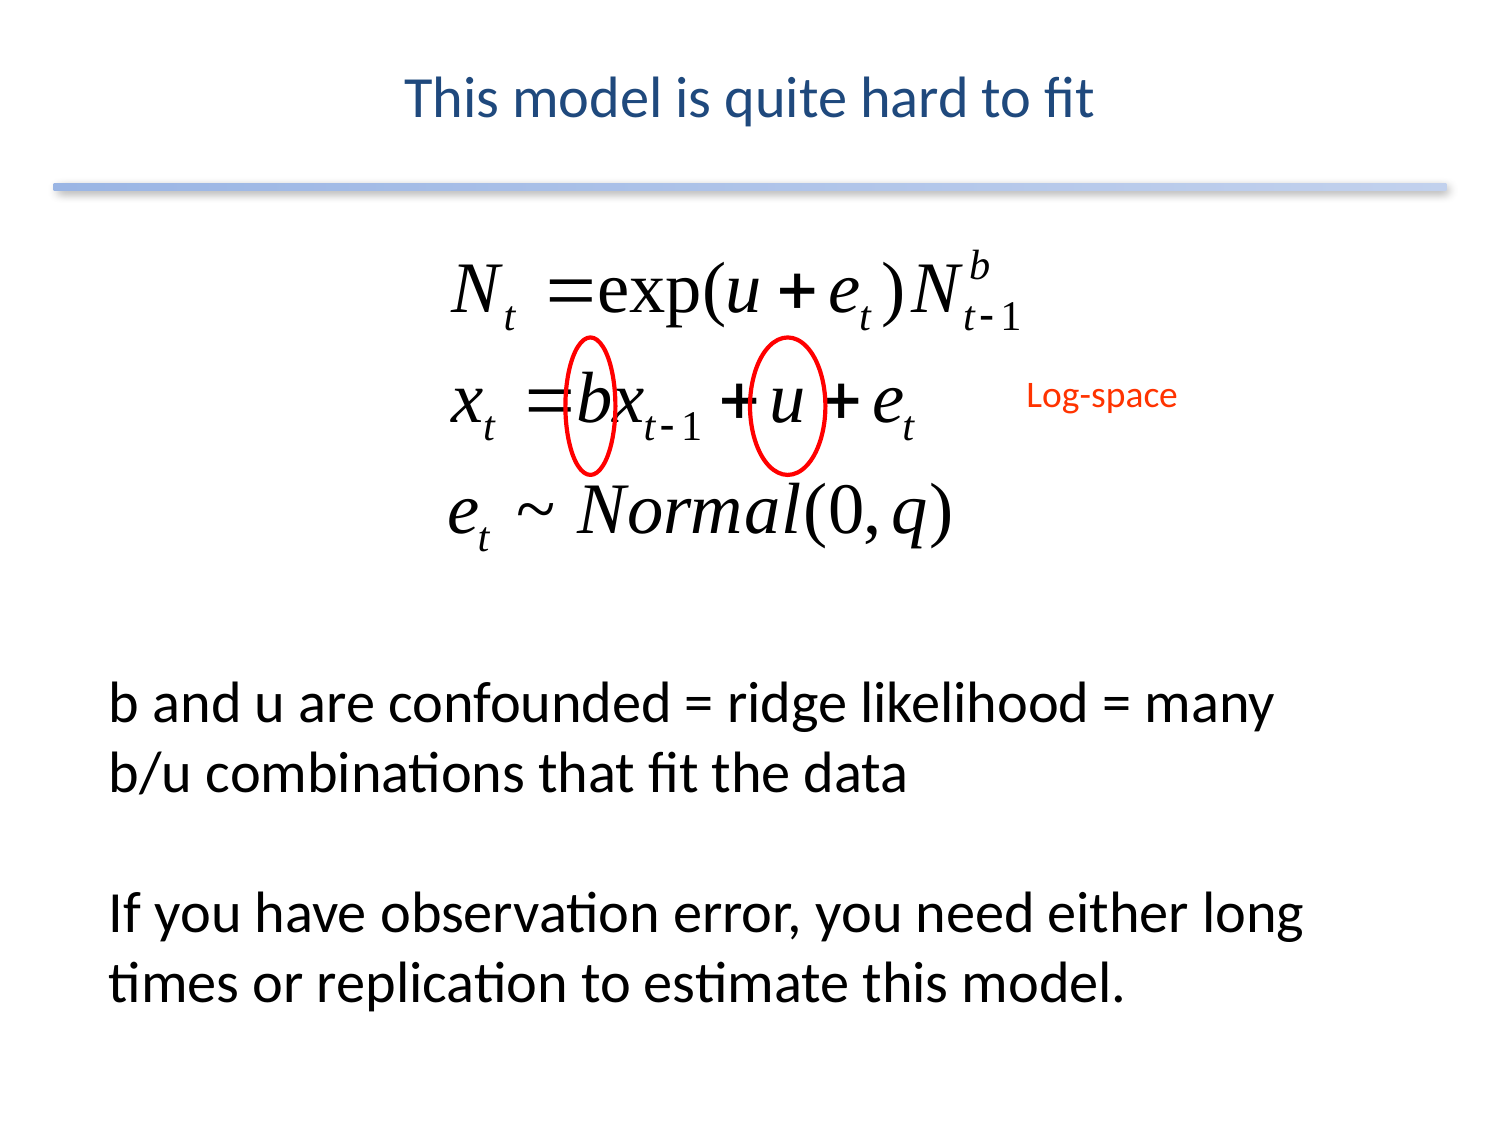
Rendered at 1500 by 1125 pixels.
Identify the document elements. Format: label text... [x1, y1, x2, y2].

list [437, 235, 1030, 568]
text_box Log-space [1034, 362, 1194, 423]
text_box b and u are confounded = ridge likelihood = many b/u combinations that fit the data If you have observation error, you need either long times or replication to estimate this model. [94, 656, 1372, 1021]
text_box [53, 183, 1447, 191]
title This model is quite hard to fit [0, 0, 1500, 188]
